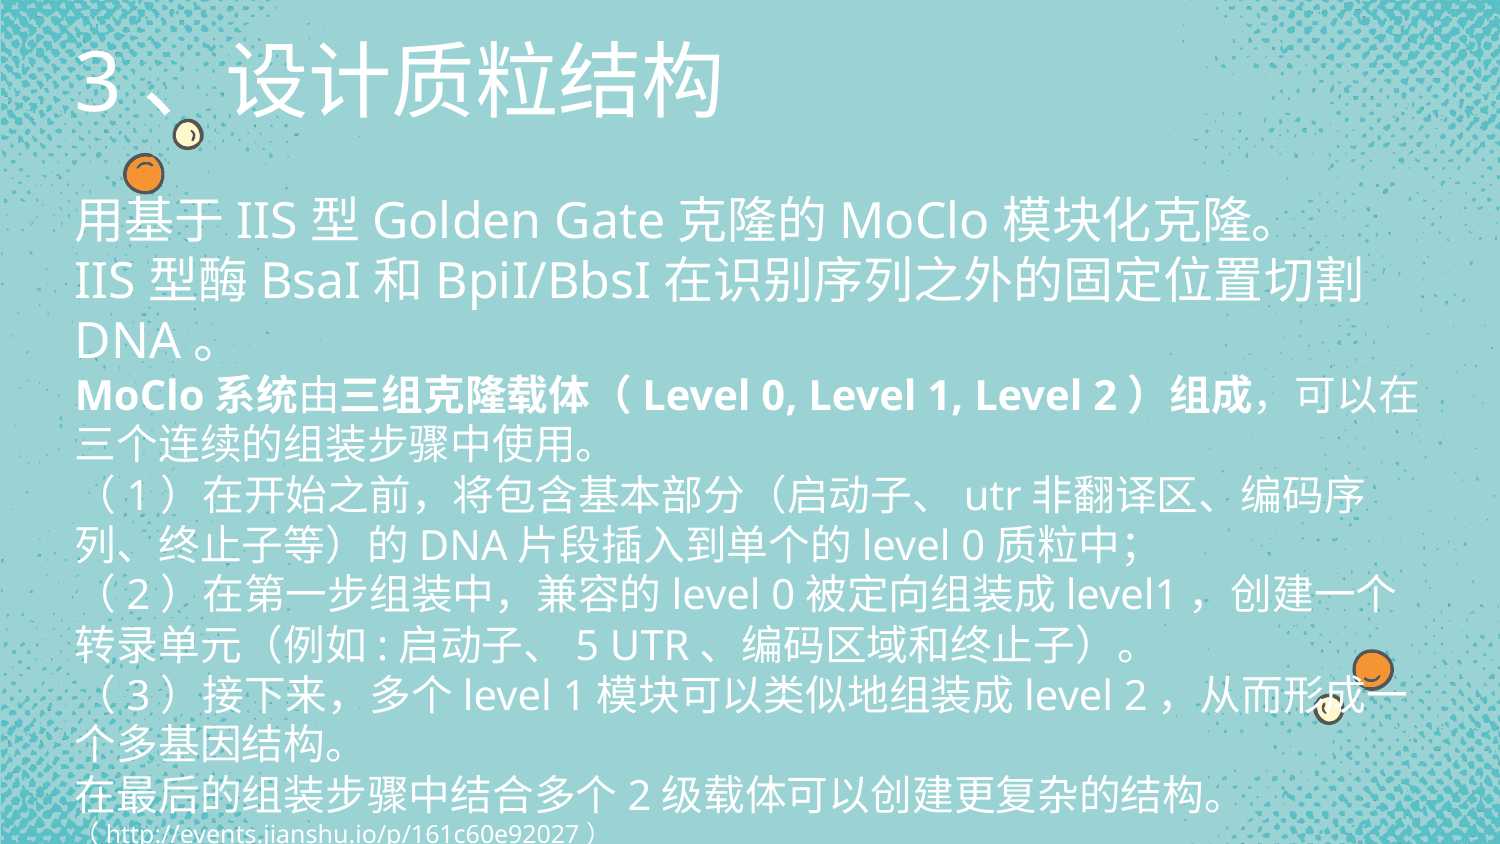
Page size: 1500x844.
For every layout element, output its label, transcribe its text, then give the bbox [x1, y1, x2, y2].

text_box 3、设计质粒结构 用基于IIS型Golden Gate克隆的MoClo模块化克隆。 IIS型酶BsaI和BpiI/BbsI在识别序列之外的固定位置切割DNA。 MoClo系统由三组克隆载体（Level 0, Level 1, Level 2）组成，可以在三个连续的组装步骤中使用。 （1）在开始之前，将包含基本部分（启动子、utr非翻译区、编码序列、终止子等）的DNA片段插入到单个的level 0质粒中； （2）在第一步组装中，兼容的level 0被定向组装成level1，创建一个转录单元（例如:启动子、5 UTR、编码区域和终止子）。 （3）接下来，多个level 1模块可以类似地组装成level 2，从而形成一个多基因结构。 在最后的组装步骤中结合多个2级载体可以创建更复杂的结构。 （http://events.jianshu.io/p/161c60e92027） [60, 20, 1448, 844]
picture [1, 0, 1500, 844]
